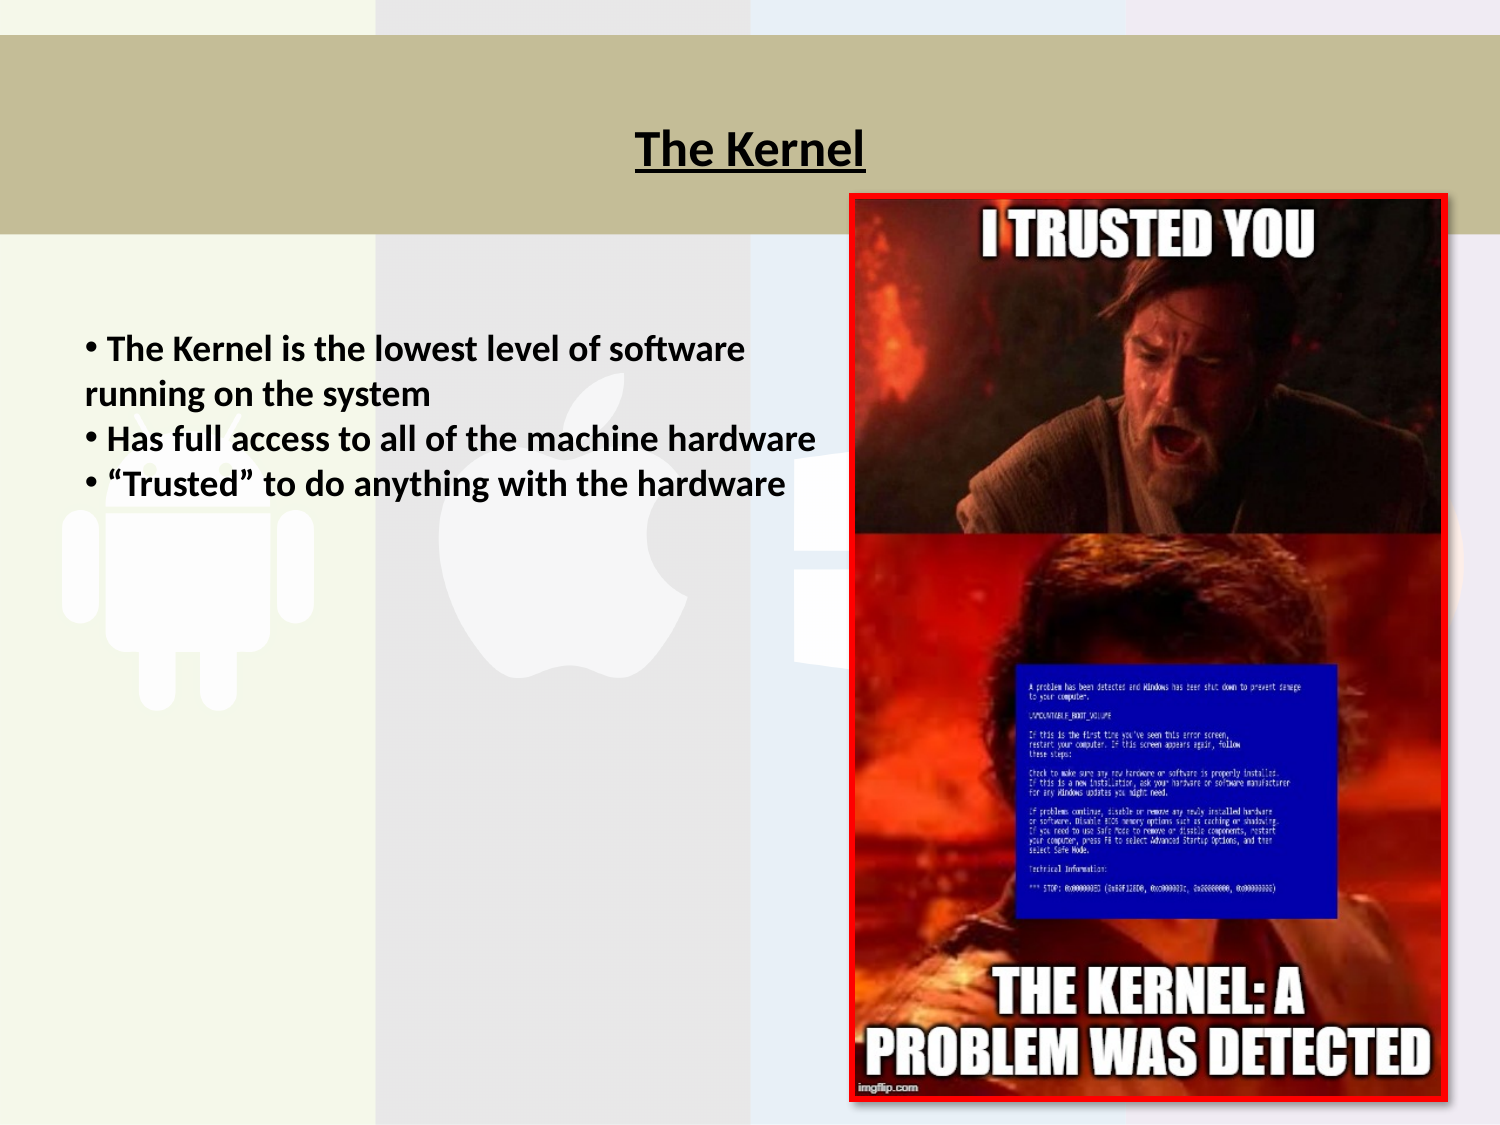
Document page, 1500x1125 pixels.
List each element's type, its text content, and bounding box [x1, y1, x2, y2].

text_box The Kernel is the lowest level of software running on the system Has full access to all of the machine hardware “Trusted” to do anything with the hardware [70, 316, 844, 692]
title The Kernel [35, 105, 1465, 247]
picture [855, 198, 1442, 1096]
text_box [0, 33, 1500, 236]
